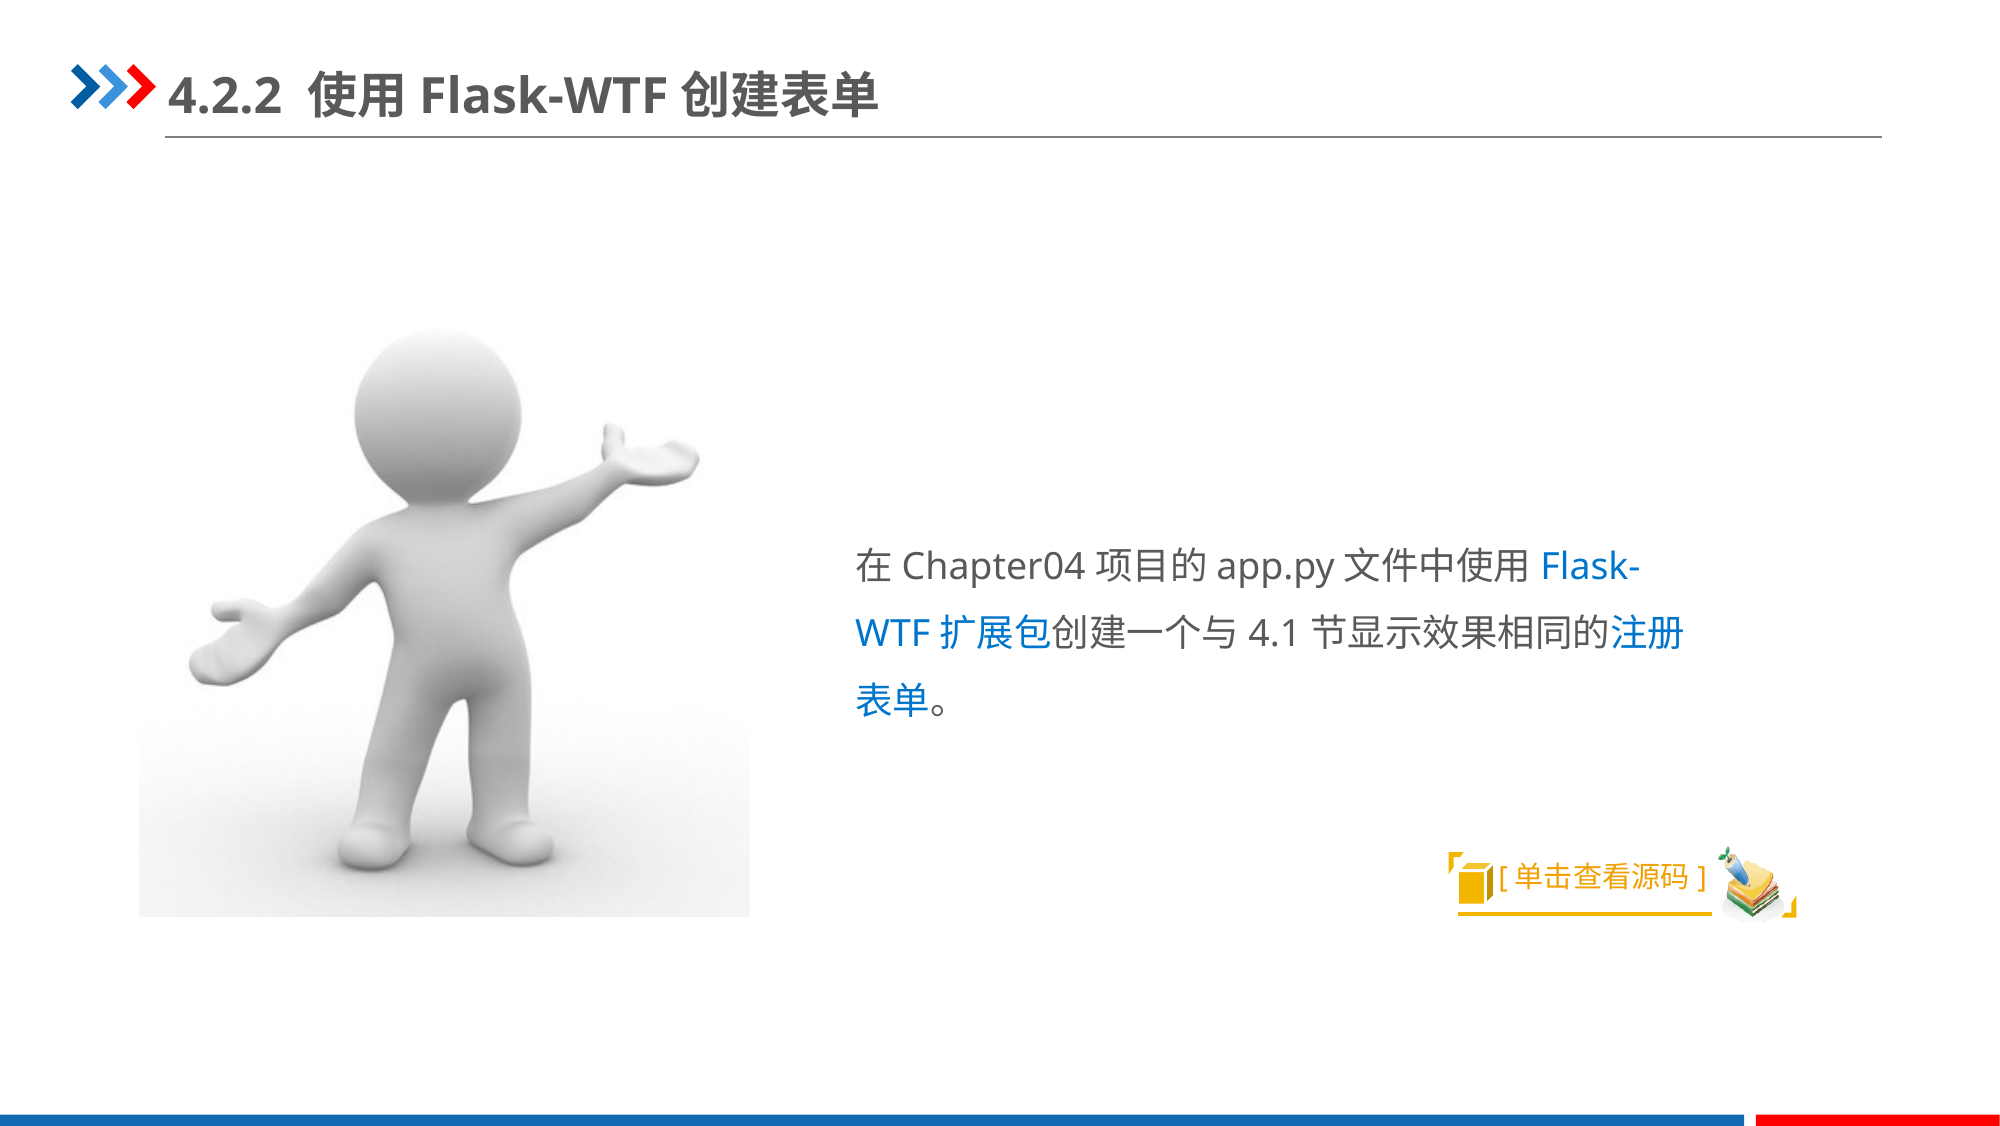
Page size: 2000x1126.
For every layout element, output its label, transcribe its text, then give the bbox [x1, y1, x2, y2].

text_box 4.2.2 使用Flask-WTF创建表单 [168, 51, 902, 135]
text_box 在Chapter04项目的app.py文件中使用Flask-WTF扩展包创建一个与4.1节显示效果相同的注册表单。 [840, 512, 1712, 730]
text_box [1448, 845, 1797, 922]
picture [139, 258, 750, 917]
